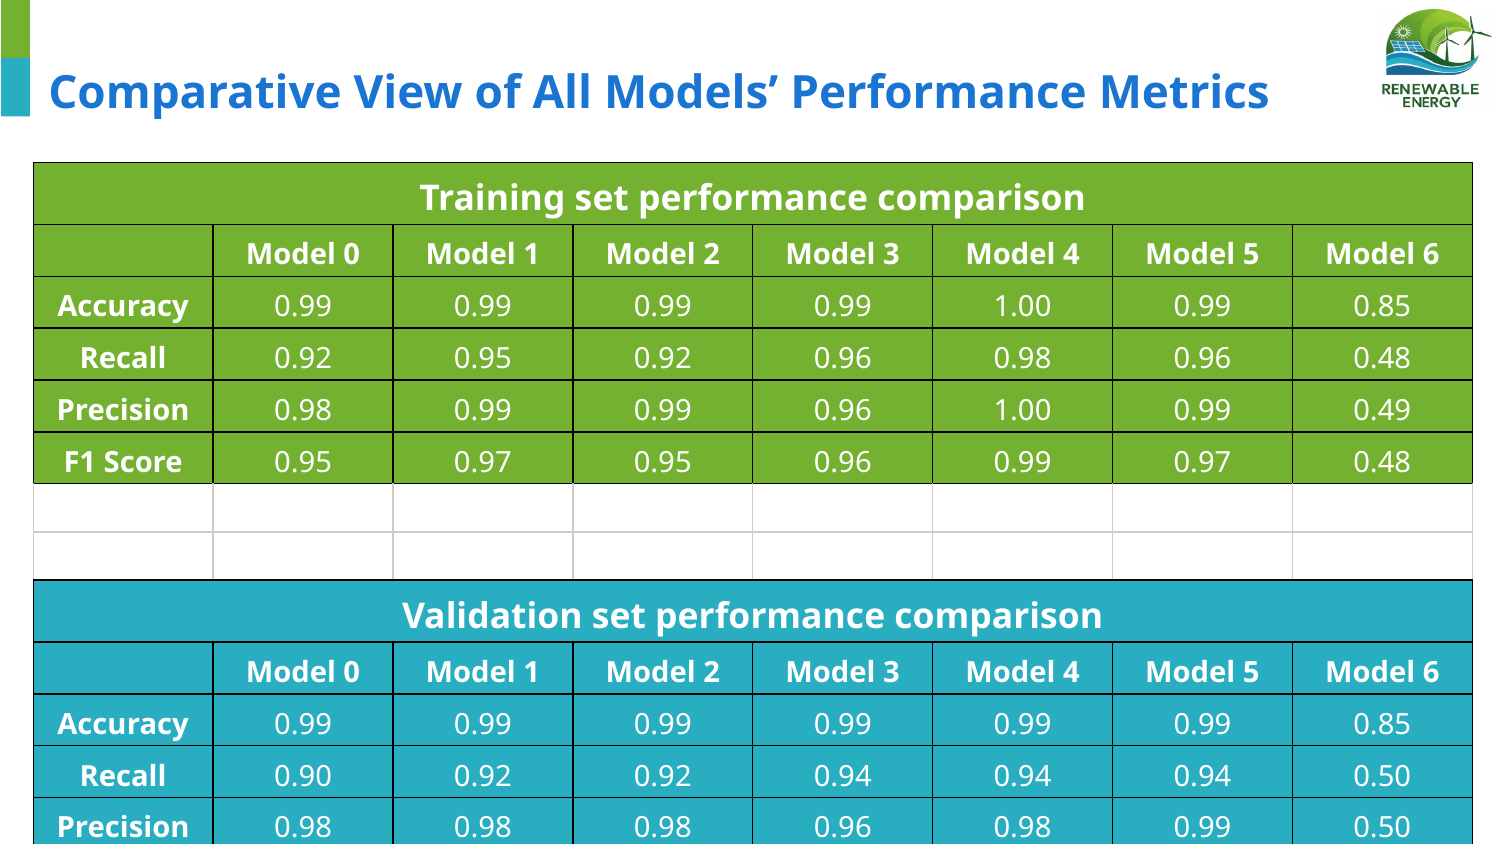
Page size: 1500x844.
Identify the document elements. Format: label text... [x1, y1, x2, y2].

table_cell 0.95 [394, 329, 572, 379]
table_cell 0.98 [214, 798, 392, 844]
table_cell 1.00 [933, 381, 1112, 431]
table_cell 0.96 [1113, 329, 1292, 379]
table_cell 0.98 [933, 329, 1112, 379]
table_cell 0.96 [753, 381, 932, 431]
table_cell 0.48 [1293, 433, 1472, 483]
title Comparative View of All Models’ Performance Metrics [33, 47, 1431, 142]
table_cell 0.99 [1113, 798, 1292, 844]
table_cell 0.98 [394, 798, 572, 844]
table_cell [34, 643, 212, 693]
table_header Training set performance comparison [34, 163, 1472, 224]
table_cell Model 0 [214, 643, 392, 693]
table_cell [394, 533, 572, 579]
table_cell 0.99 [1113, 381, 1292, 431]
table_cell 0.90 [214, 746, 392, 797]
table_cell 0.94 [1113, 746, 1292, 797]
table_cell [1113, 533, 1292, 579]
table_cell Precision [34, 381, 212, 431]
table_cell 0.96 [753, 798, 932, 844]
table_cell 0.94 [933, 746, 1112, 797]
picture [1379, 6, 1493, 110]
table_cell 0.99 [394, 695, 572, 745]
table_cell 0.99 [933, 695, 1112, 745]
table_cell Model 3 [753, 643, 932, 693]
table_cell 0.98 [214, 381, 392, 431]
table_cell 0.49 [1293, 381, 1472, 431]
table_cell [753, 533, 932, 579]
table_cell Precision [34, 798, 212, 844]
table_cell [933, 533, 1112, 579]
table_cell 0.95 [214, 433, 392, 483]
table_cell 0.96 [753, 433, 932, 483]
table_cell Accuracy [34, 695, 212, 745]
table_cell 0.97 [394, 433, 572, 483]
table_cell 1.00 [933, 277, 1112, 327]
table_cell 0.99 [574, 277, 752, 327]
table_cell [214, 533, 392, 579]
table_cell [574, 484, 752, 531]
table_cell Model 2 [574, 225, 752, 276]
table_cell Recall [34, 329, 212, 379]
table_cell [933, 484, 1112, 531]
table_cell 0.92 [394, 746, 572, 797]
table_cell Model 5 [1113, 225, 1292, 276]
table_cell 0.92 [214, 329, 392, 379]
table_cell 0.85 [1293, 695, 1472, 745]
table_cell 0.99 [214, 695, 392, 745]
table_cell F1 Score [34, 433, 212, 483]
table_cell [1293, 533, 1472, 579]
table_cell Model 4 [933, 643, 1112, 693]
table_cell [1293, 484, 1472, 531]
table_cell 0.99 [1113, 695, 1292, 745]
table_cell Model 6 [1293, 643, 1472, 693]
table_cell 0.98 [574, 798, 752, 844]
table_cell [34, 484, 212, 531]
table_cell 0.99 [574, 695, 752, 745]
table_cell 0.92 [574, 746, 752, 797]
table_cell Model 0 [214, 225, 392, 276]
table_cell 0.99 [753, 695, 932, 745]
table_cell Model 1 [394, 225, 572, 276]
table_cell 0.50 [1293, 746, 1472, 797]
table_cell Model 2 [574, 643, 752, 693]
table_cell Model 5 [1113, 643, 1292, 693]
table_cell 0.97 [1113, 433, 1292, 483]
table_cell 0.95 [574, 433, 752, 483]
table_cell 0.92 [574, 329, 752, 379]
table_cell 0.99 [1113, 277, 1292, 327]
table_cell 0.99 [933, 433, 1112, 483]
table_cell 0.99 [214, 277, 392, 327]
table_cell [394, 484, 572, 531]
table_cell 0.94 [753, 746, 932, 797]
table_cell [753, 484, 932, 531]
table_cell [574, 533, 752, 579]
table_cell Model 1 [394, 643, 572, 693]
table_cell Accuracy [34, 277, 212, 327]
table_cell 0.96 [753, 329, 932, 379]
table_cell Model 4 [933, 225, 1112, 276]
table_cell 0.99 [394, 277, 572, 327]
table_cell [34, 533, 212, 579]
table_cell 0.98 [933, 798, 1112, 844]
table_cell 0.99 [753, 277, 932, 327]
table_cell [214, 484, 392, 531]
table_cell Model 3 [753, 225, 932, 276]
table_cell Validation set performance comparison [34, 581, 1472, 641]
table_cell [1113, 484, 1292, 531]
table_cell [34, 225, 212, 276]
table_cell 0.99 [574, 381, 752, 431]
table_cell Model 6 [1293, 225, 1472, 276]
table_cell 0.50 [1293, 798, 1472, 844]
table_cell 0.48 [1293, 329, 1472, 379]
table_cell 0.99 [394, 381, 572, 431]
table_cell Recall [34, 746, 212, 797]
table_cell 0.85 [1293, 277, 1472, 327]
